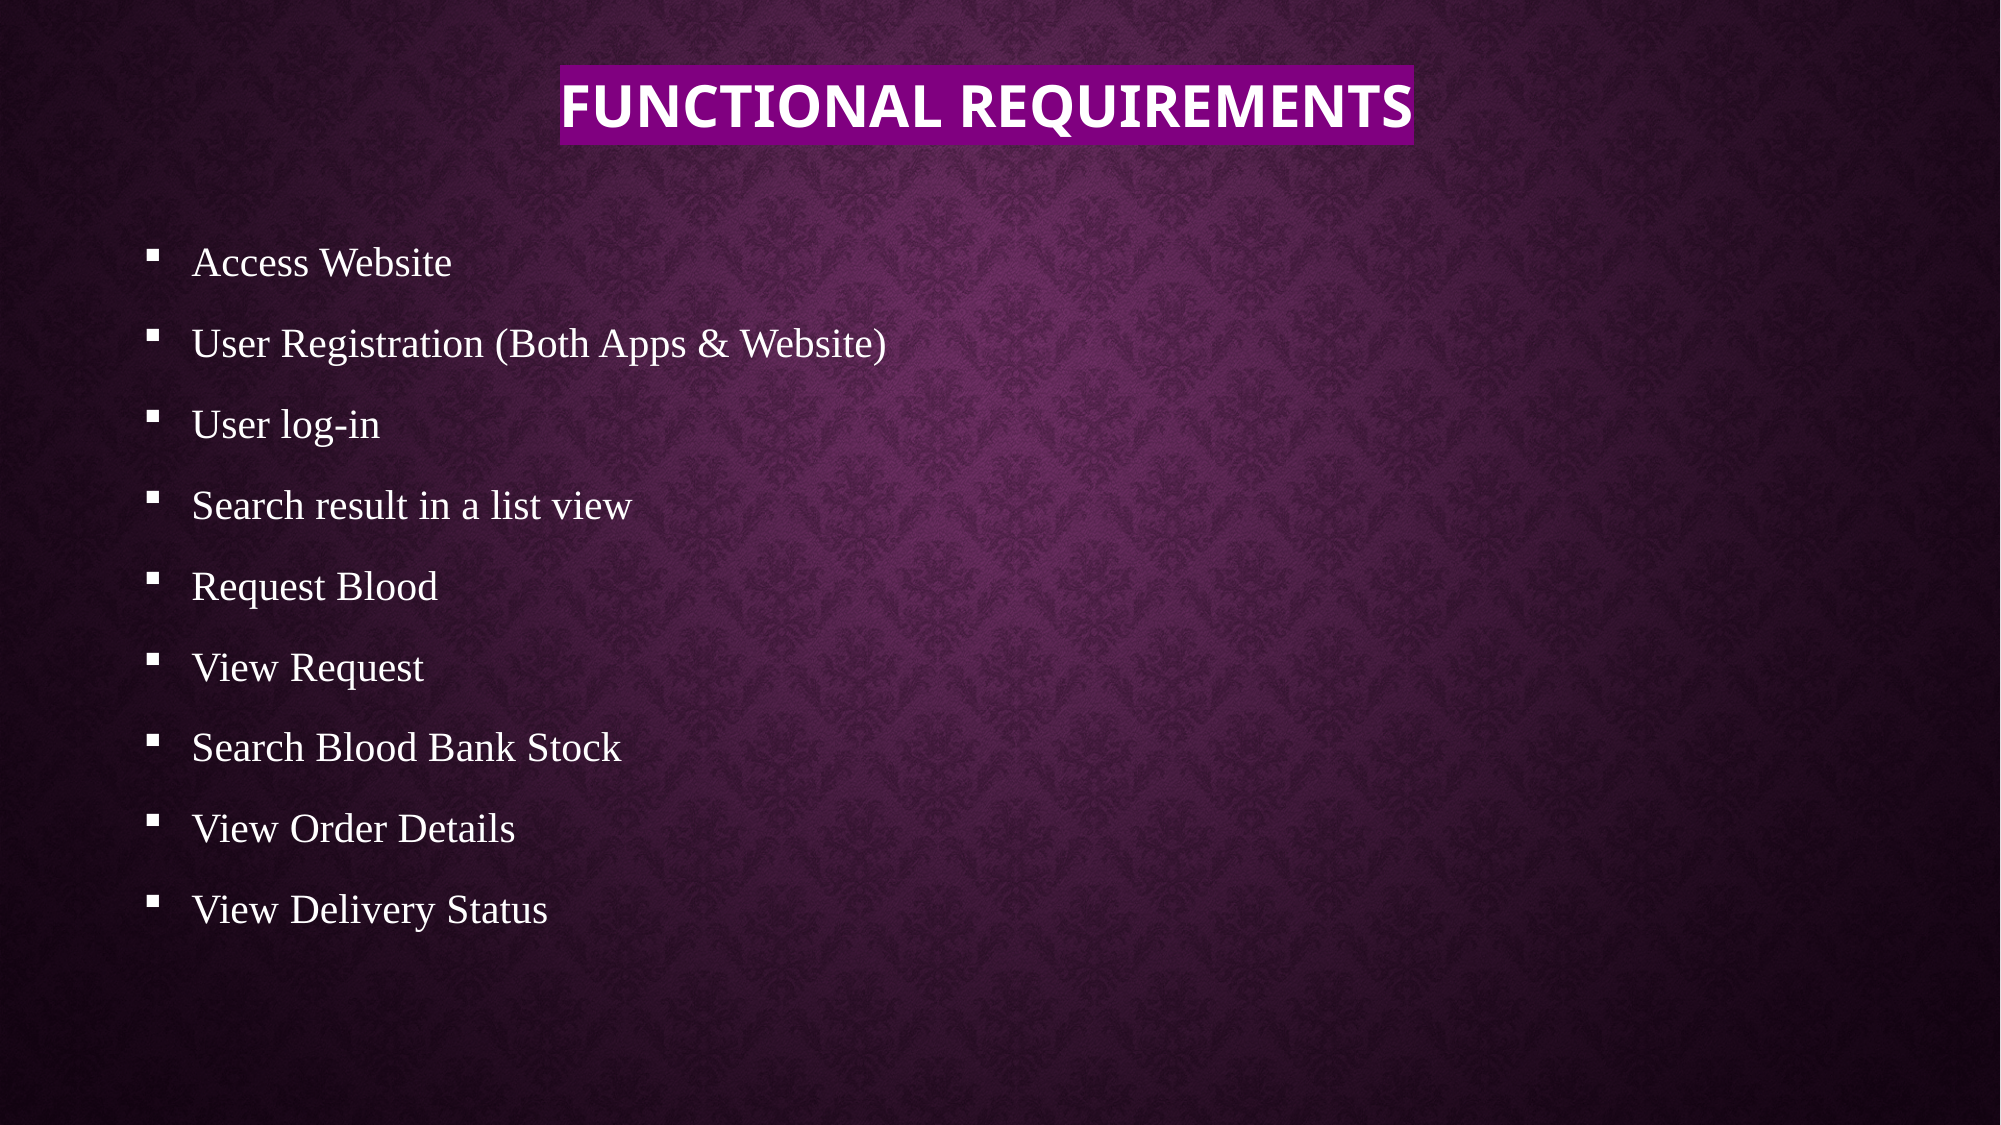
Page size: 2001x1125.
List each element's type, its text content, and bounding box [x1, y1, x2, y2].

title Functional Requirements [137, 0, 1836, 217]
list Access Website User Registration (Both Apps & Website) User log-in Search result in a list view Request Blood View Request Search Blood Bank Stock View Order Details View Delivery Status [128, 217, 1933, 1006]
